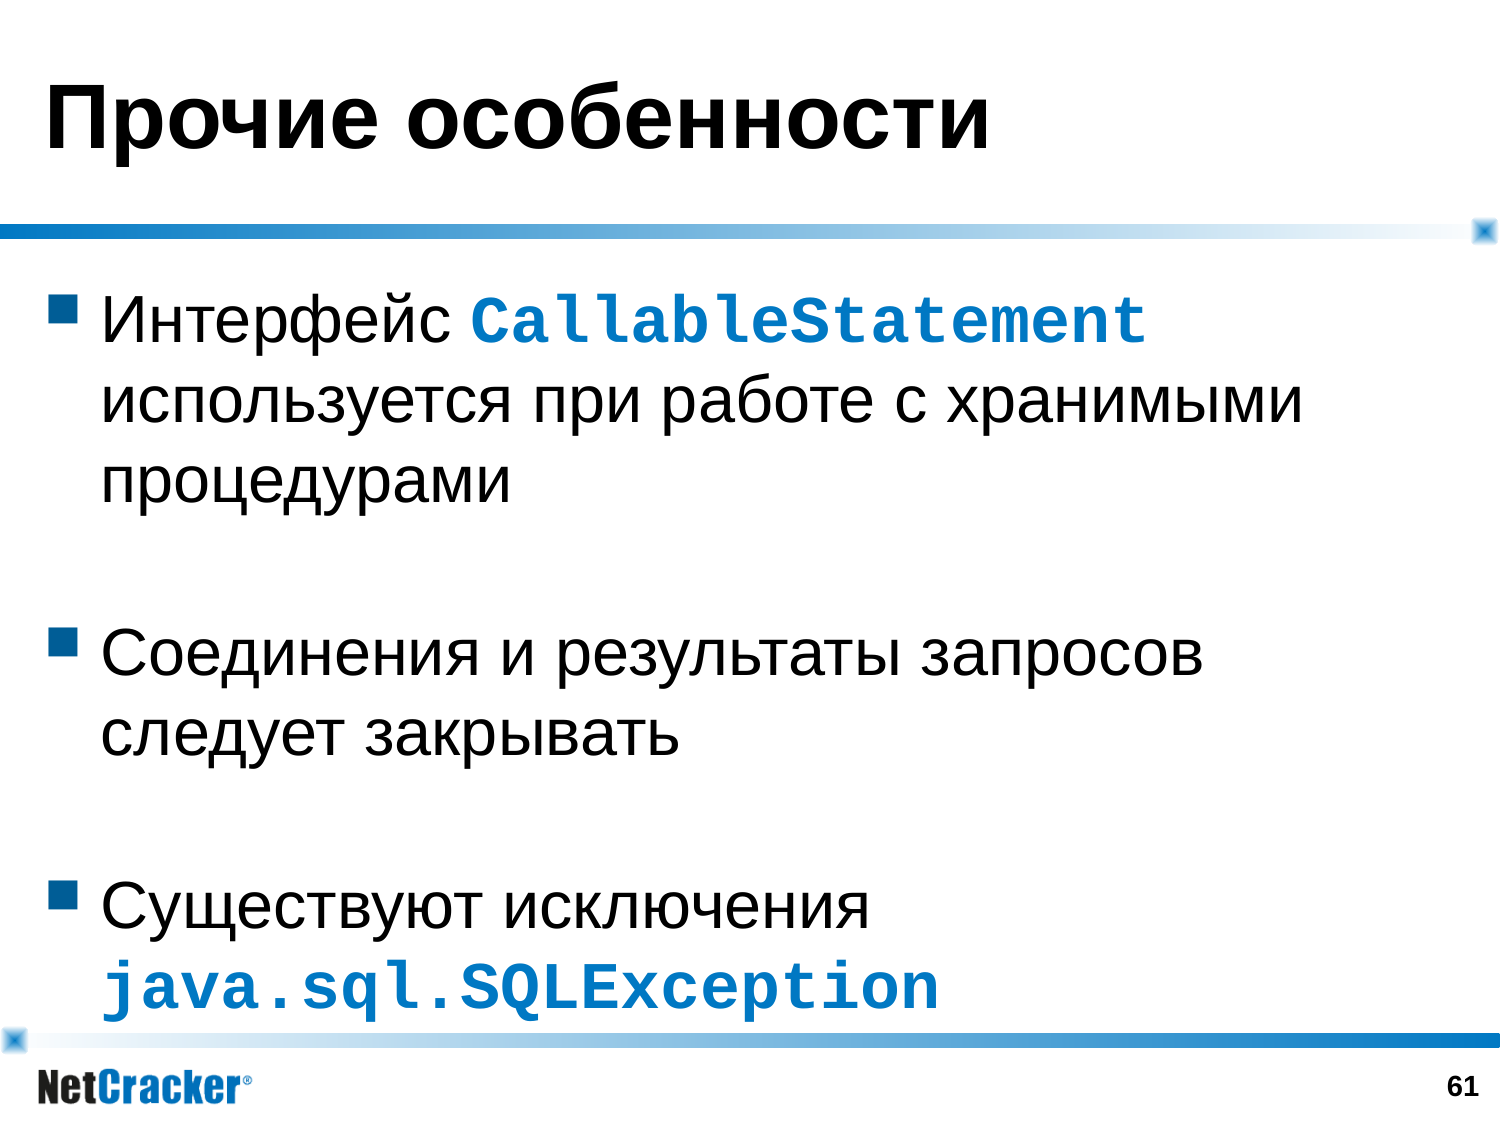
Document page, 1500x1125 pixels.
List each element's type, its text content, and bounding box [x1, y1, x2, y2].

slide_number 60 [1143, 1034, 1495, 1111]
list Интерфейс CallableStatement используется при работе с хранимыми процедурами Соединения и результаты запросов следует закрывать Существуют исключения java.sql.SQLException [29, 268, 1470, 1004]
picture [34, 1063, 256, 1118]
title Прочие особенности [29, 0, 1470, 225]
